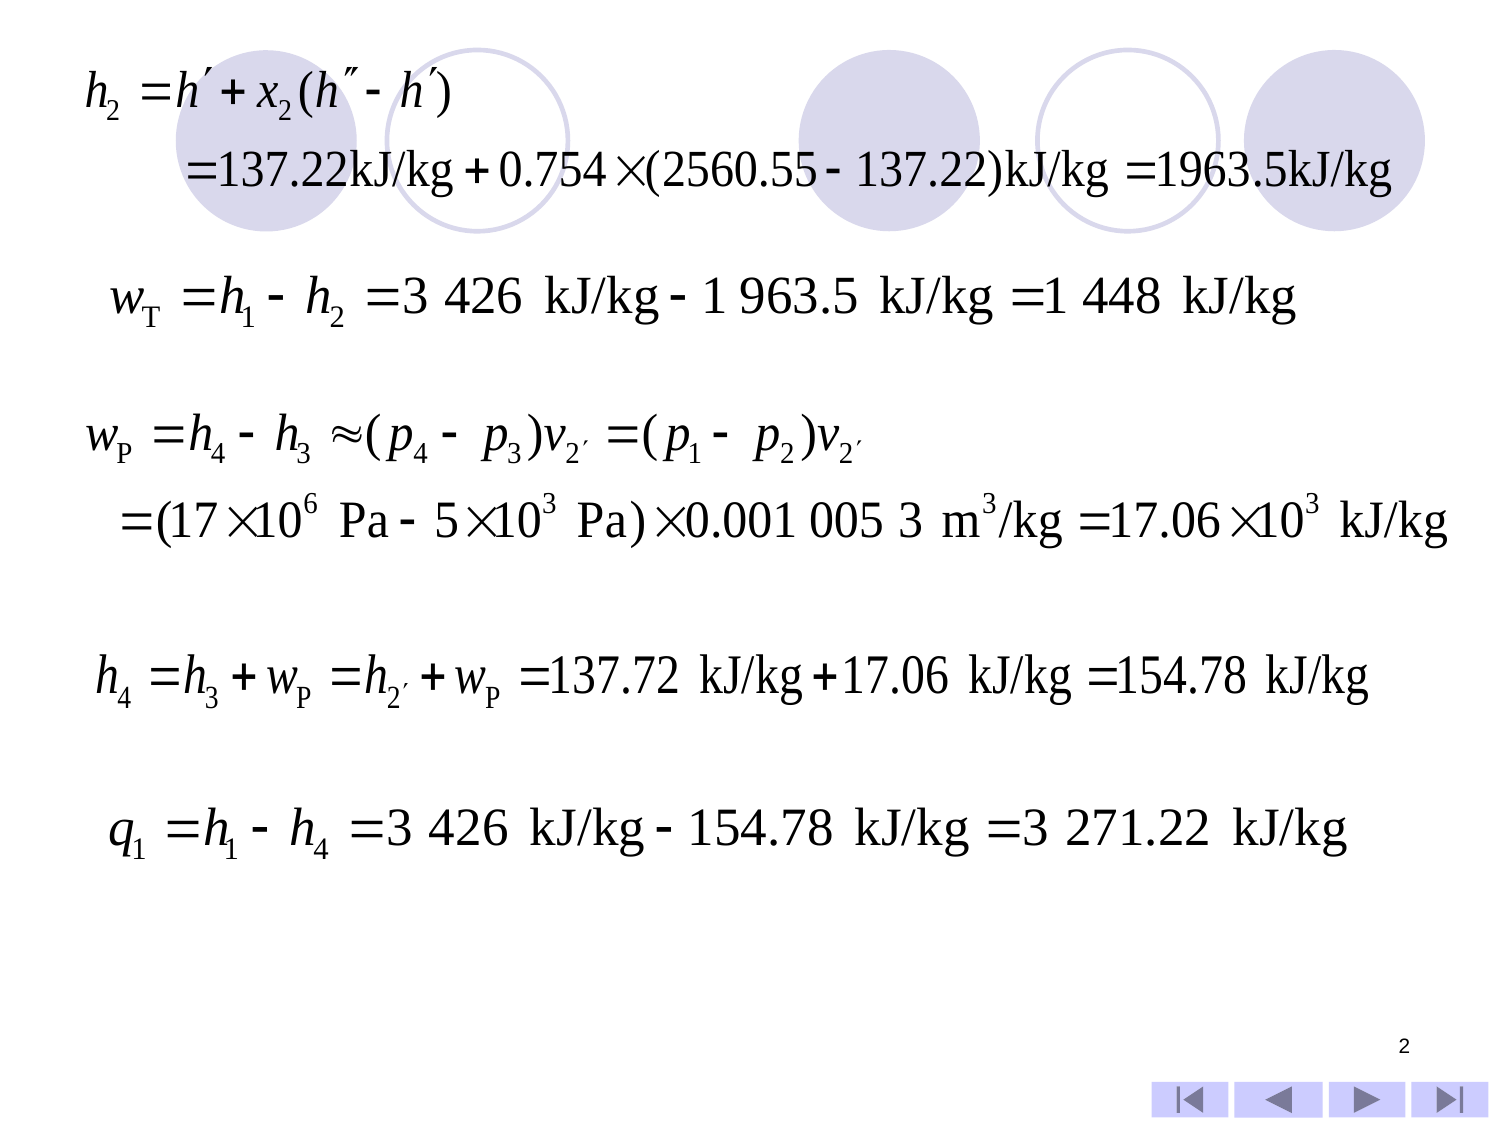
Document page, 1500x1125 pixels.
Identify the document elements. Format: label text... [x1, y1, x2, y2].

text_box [76, 396, 1460, 564]
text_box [76, 54, 1405, 211]
slide_number 2 [1074, 1024, 1426, 1101]
text_box [1328, 1081, 1406, 1118]
text_box [1234, 1081, 1323, 1118]
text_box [88, 633, 1379, 722]
text_box [1151, 1081, 1229, 1118]
text_box [1411, 1081, 1489, 1118]
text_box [100, 786, 1359, 873]
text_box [100, 255, 1309, 341]
